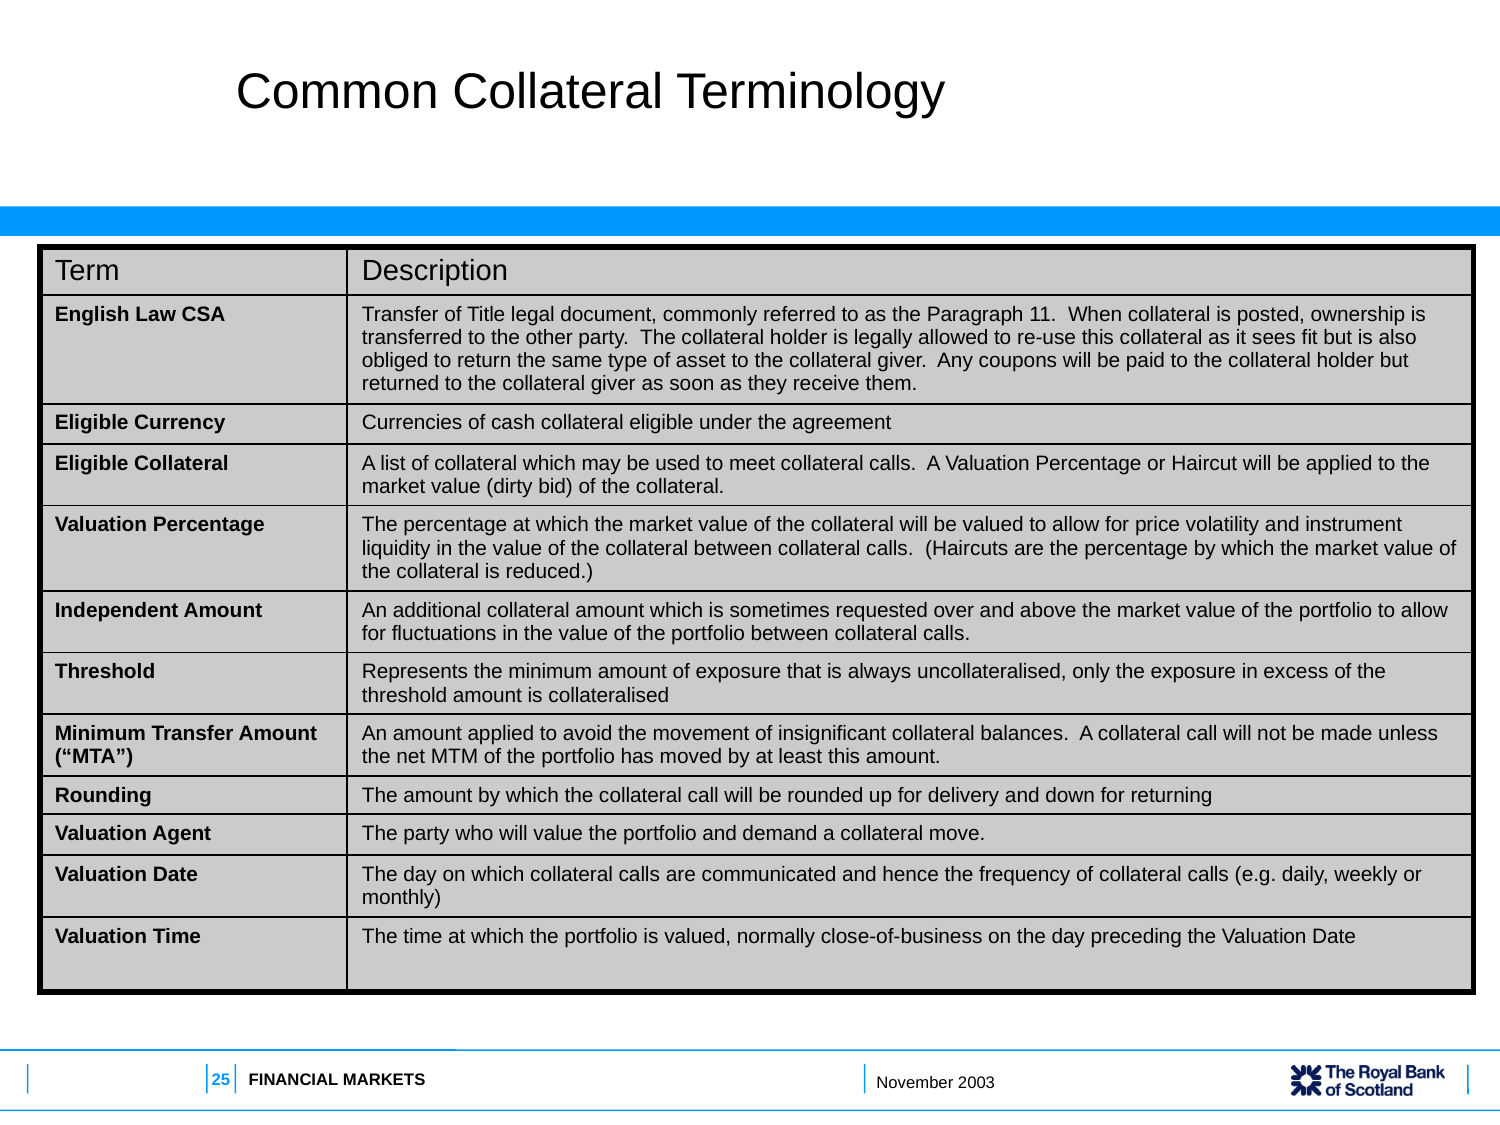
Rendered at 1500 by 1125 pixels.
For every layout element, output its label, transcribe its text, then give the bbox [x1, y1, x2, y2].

table_cell The percentage at which the market value of the collateral will be valued to allow for price volatility and instrument liquidity in the value of the collateral between collateral calls. (Haircuts are the percentage by which the market value of the collateral is reduced.) [348, 506, 1471, 590]
table_cell Valuation Time [43, 918, 346, 989]
table_cell Represents the minimum amount of exposure that is always uncollateralised, only the exposure in excess of the threshold amount is collateralised [348, 653, 1471, 713]
table_cell Eligible Currency [43, 405, 346, 443]
footer FINANCIAL MARKETS [248, 1063, 838, 1094]
table_cell Threshold [43, 653, 346, 713]
table_cell The party who will value the portfolio and demand a collateral move. [348, 815, 1471, 854]
table_cell Valuation Percentage [43, 506, 346, 590]
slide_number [876, 1066, 1261, 1097]
table_cell An additional collateral amount which is sometimes requested over and above the market value of the portfolio to allow for fluctuations in the value of the portfolio between collateral calls. [348, 592, 1471, 652]
table_cell Currencies of cash collateral eligible under the agreement [348, 405, 1471, 443]
table_cell Minimum Transfer Amount (“MTA”) [43, 715, 346, 775]
table_cell Transfer of Title legal document, commonly referred to as the Paragraph 11. When collateral is posted, ownership is transferred to the other party. The collateral holder is legally allowed to re-use this collateral as it sees fit but is also obliged to return the same type of asset to the collateral giver. Any coupons will be paid to the collateral holder but returned to the collateral giver as soon as they receive them. [348, 296, 1471, 403]
table_header Term [43, 250, 346, 294]
table_cell The day on which collateral calls are communicated and hence the frequency of collateral calls (e.g. daily, weekly or monthly) [348, 856, 1471, 916]
table_cell Independent Amount [43, 592, 346, 652]
table_cell English Law CSA [43, 296, 346, 403]
table_cell An amount applied to avoid the movement of insignificant collateral balances. A collateral call will not be made unless the net MTM of the portfolio has moved by at least this amount. [348, 715, 1471, 775]
table_header Description [348, 250, 1471, 294]
table_cell A list of collateral which may be used to meet collateral calls. A Valuation Percentage or Haircut will be applied to the market value (dirty bid) of the collateral. [348, 445, 1471, 505]
table_cell The amount by which the collateral call will be rounded up for delivery and down for returning [348, 777, 1471, 813]
table_cell Eligible Collateral [43, 445, 346, 505]
title Common Collateral Terminology [235, 58, 1468, 178]
table_cell The time at which the portfolio is valued, normally close-of-business on the day preceding the Valuation Date [348, 918, 1471, 989]
table_cell Valuation Agent [43, 815, 346, 854]
slide_number 25 [207, 1063, 235, 1094]
table_cell Valuation Date [43, 856, 346, 916]
picture [1291, 1065, 1445, 1096]
table_cell Rounding [43, 777, 346, 813]
